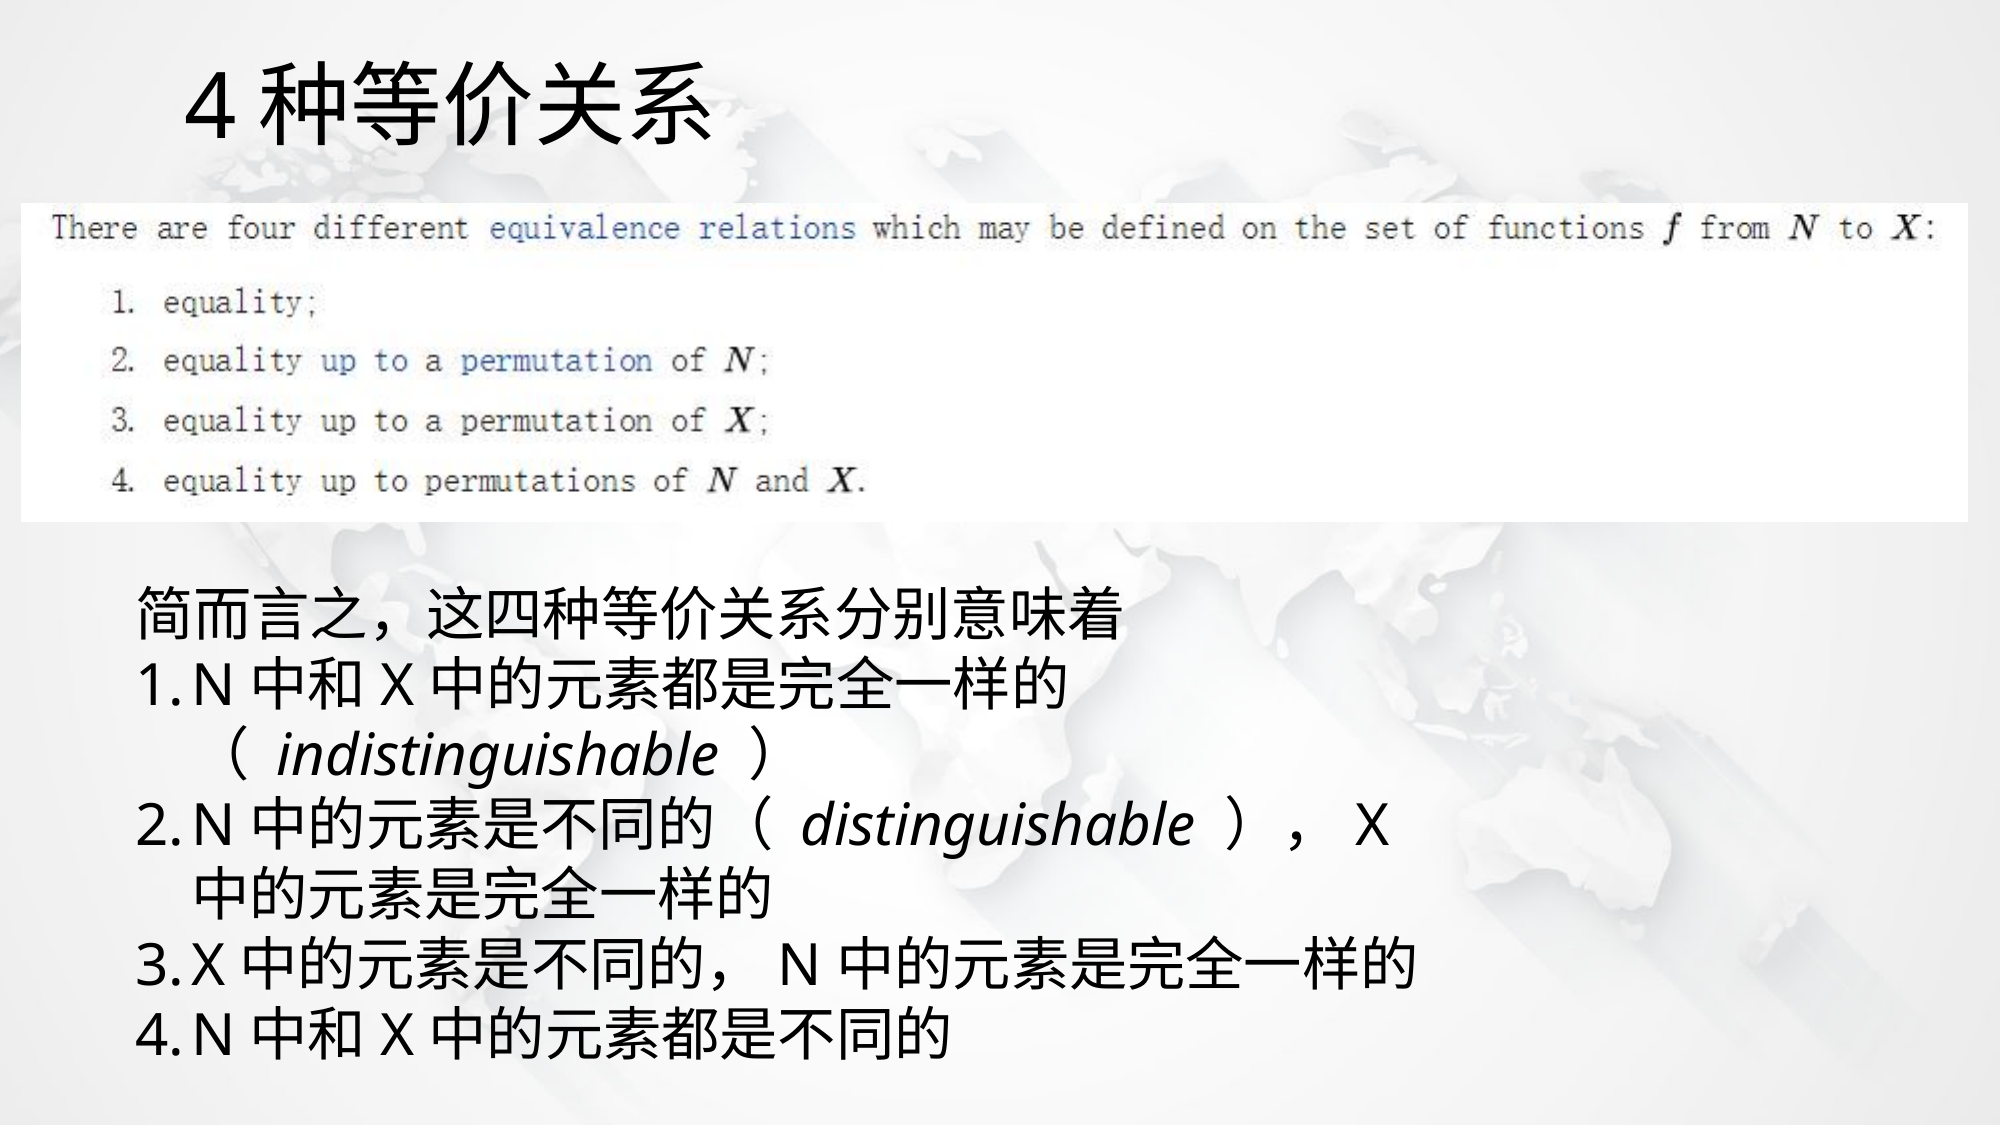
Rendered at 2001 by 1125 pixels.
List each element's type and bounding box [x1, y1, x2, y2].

list [21, 203, 1968, 522]
picture [0, 0, 2000, 1125]
